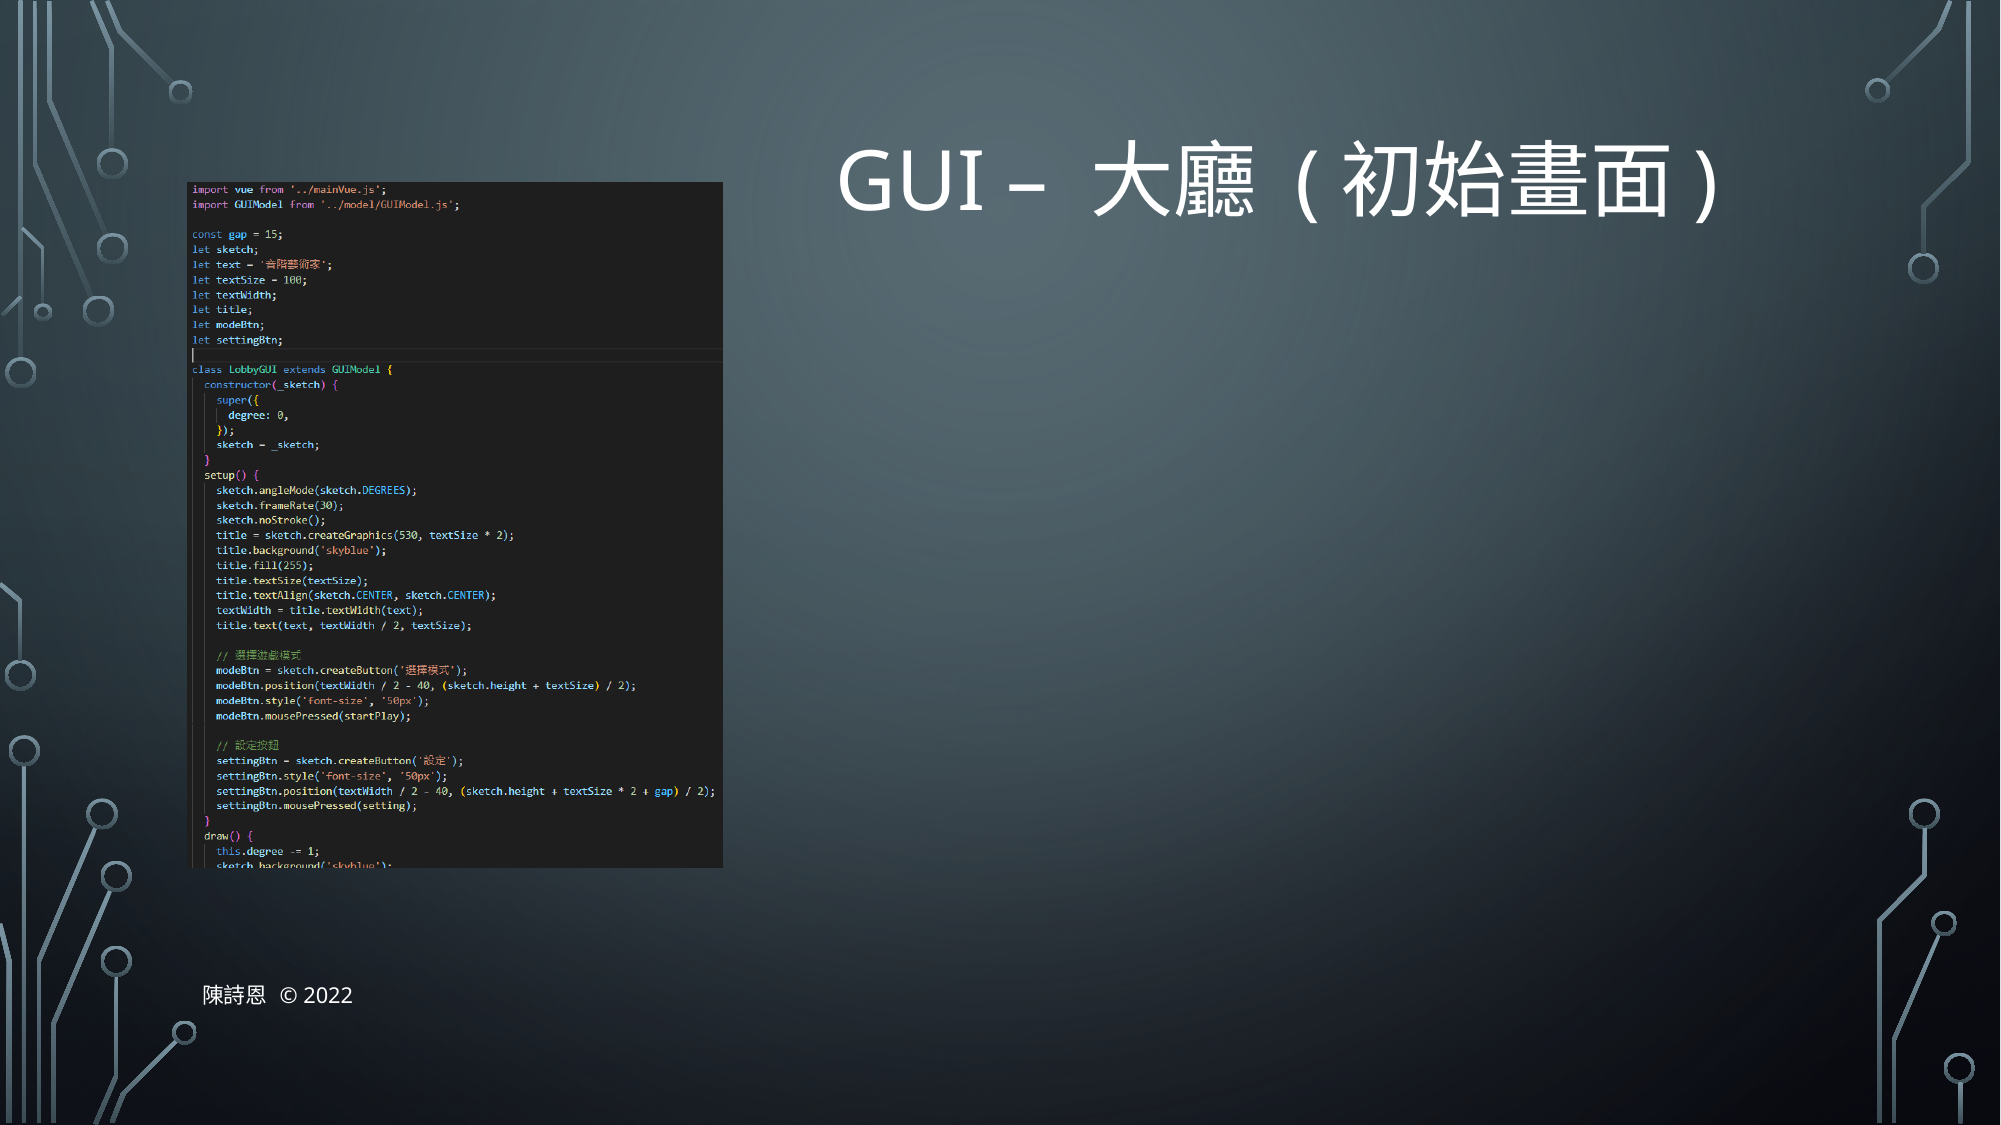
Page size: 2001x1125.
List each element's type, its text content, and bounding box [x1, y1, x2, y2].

title GUI – 大廳 (初始畫面) [742, 99, 1813, 267]
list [186, 182, 723, 868]
footer 陳詩恩 © 2022 [187, 965, 1211, 1025]
